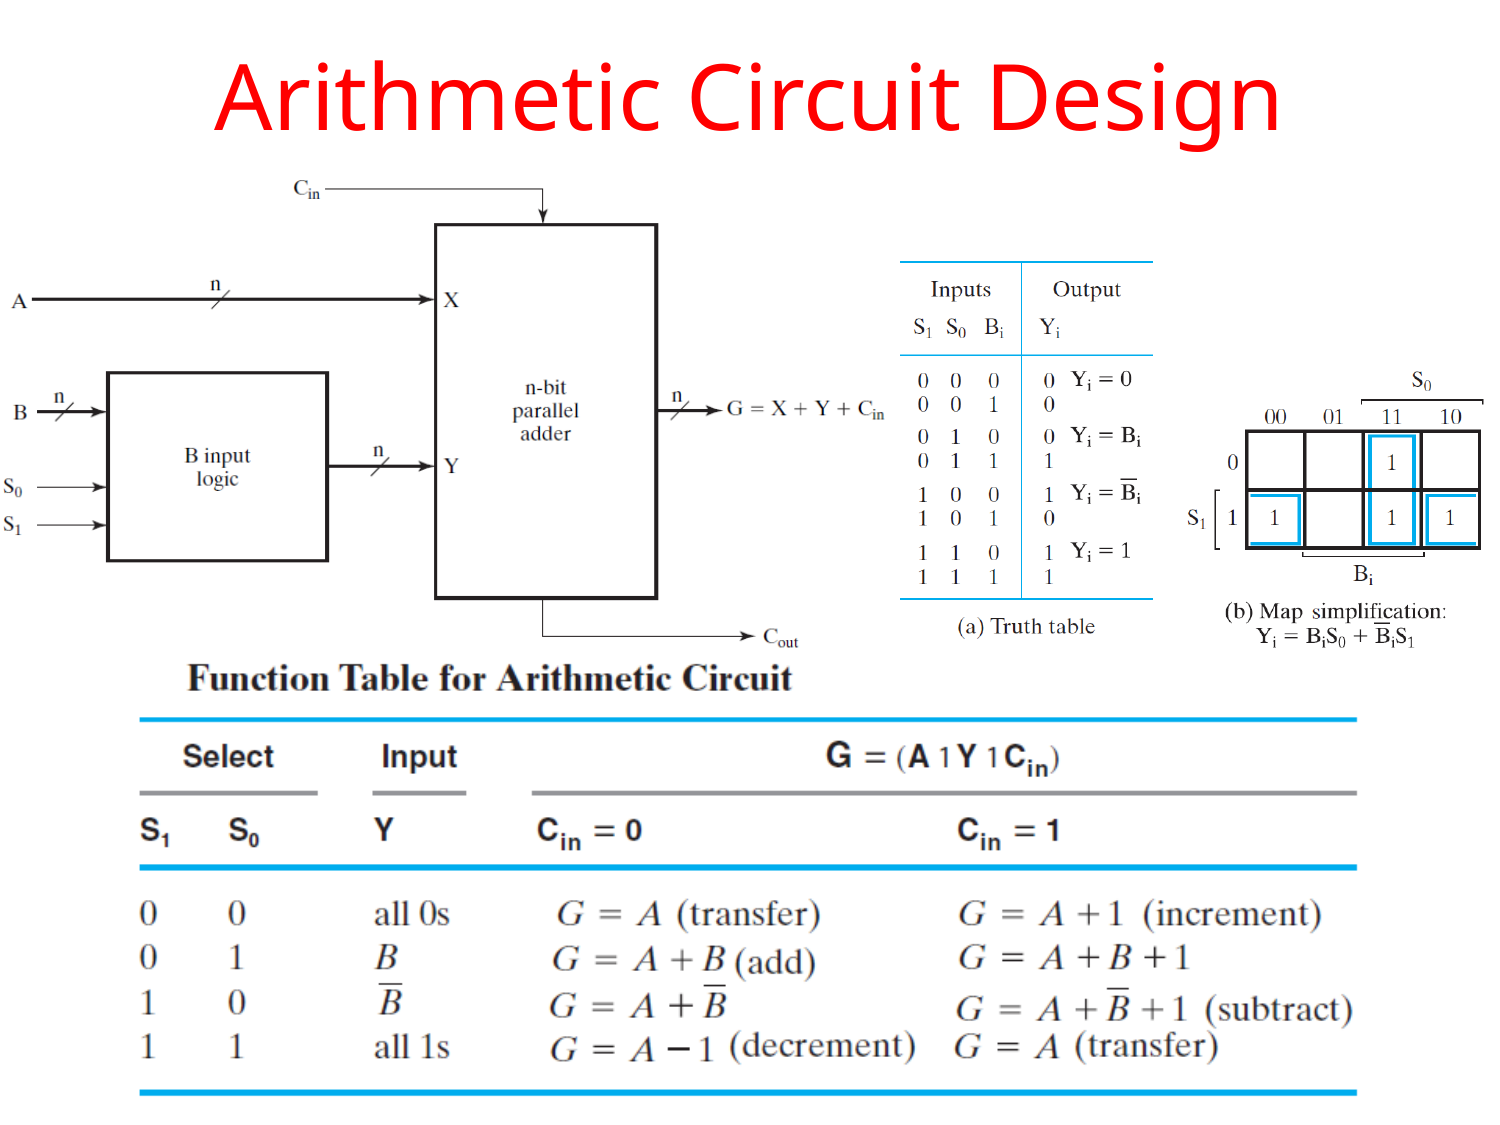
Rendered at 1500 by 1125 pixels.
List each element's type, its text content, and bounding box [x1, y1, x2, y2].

picture [0, 136, 1500, 1118]
title Arithmetic Circuit Design [75, 0, 1425, 188]
